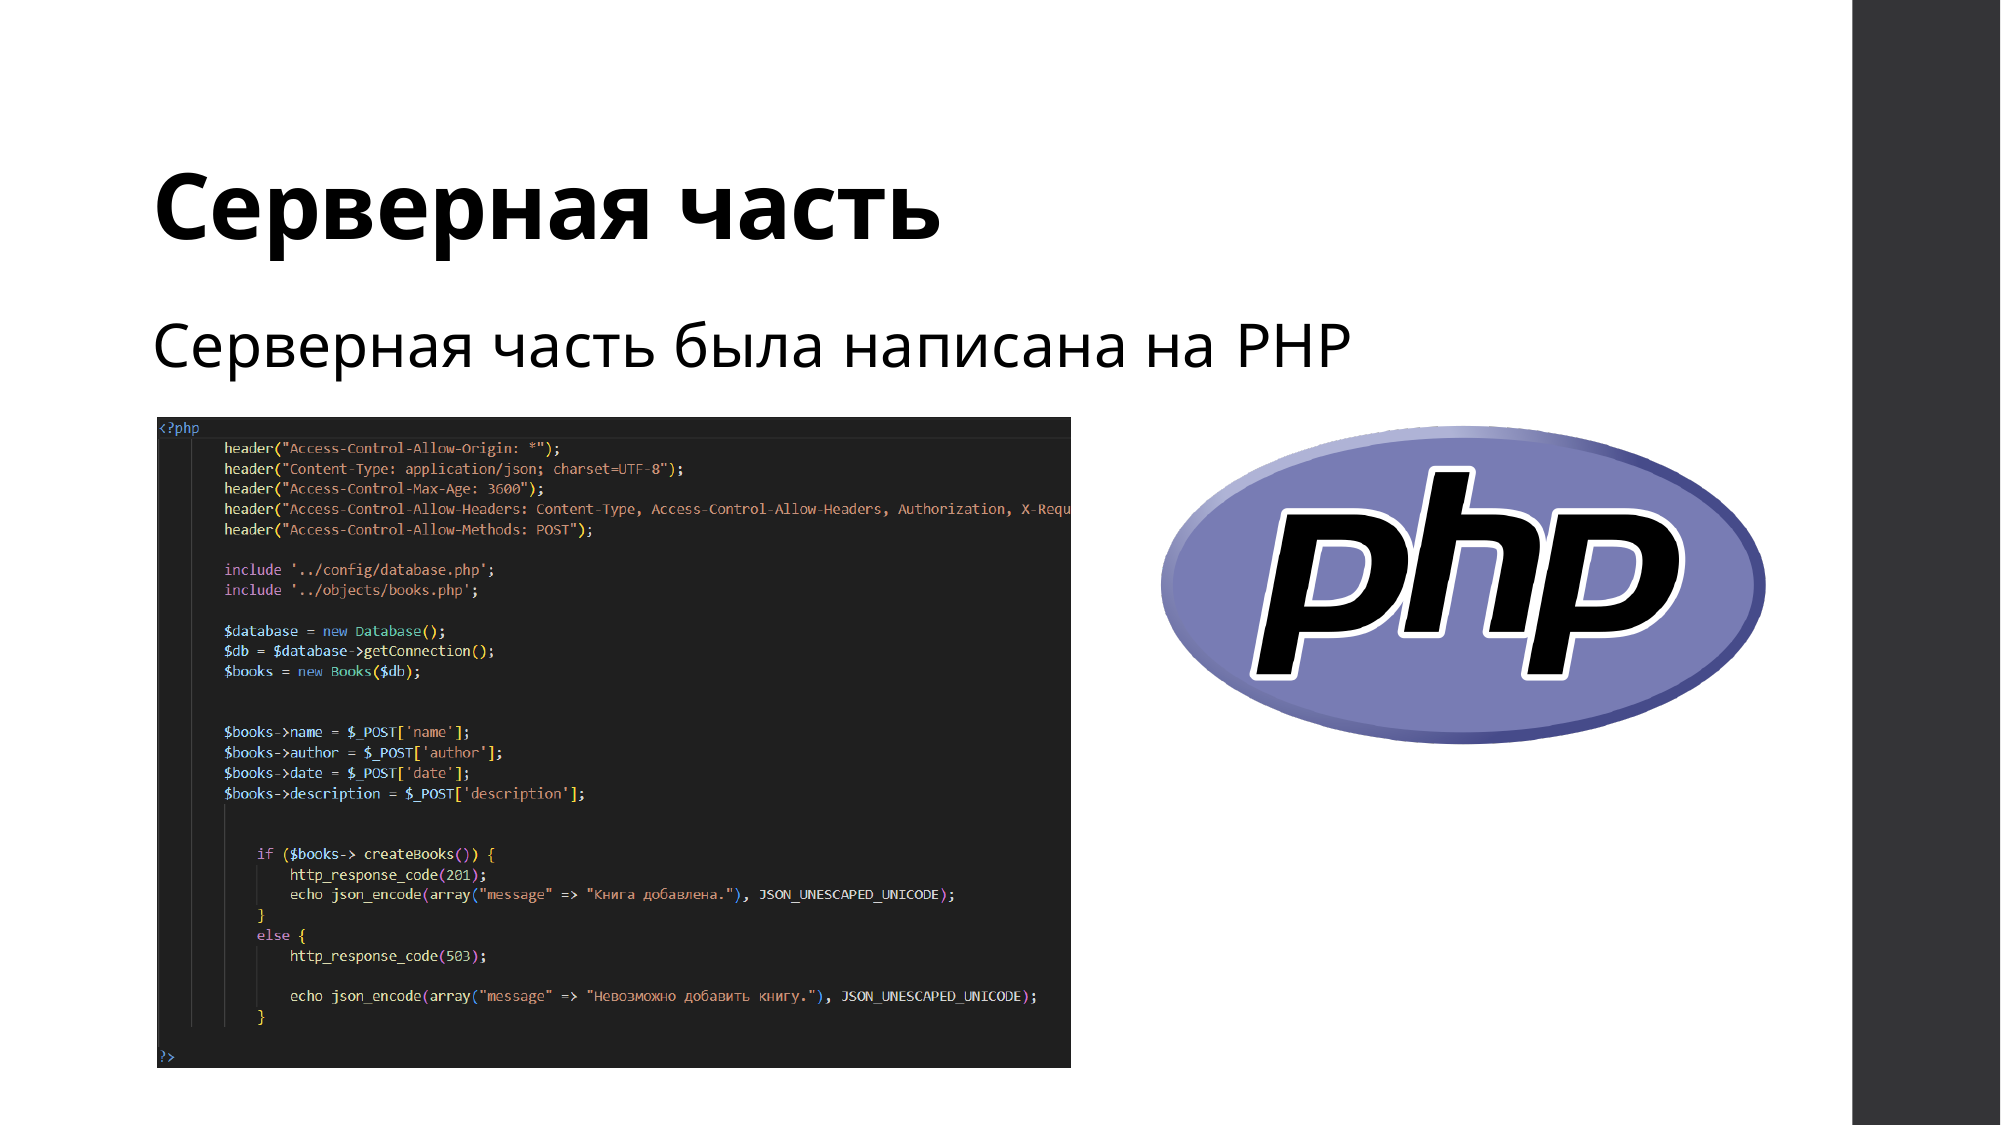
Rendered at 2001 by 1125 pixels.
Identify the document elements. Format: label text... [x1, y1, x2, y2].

text_box Серверная часть была написана на PHP [137, 304, 1821, 1036]
picture [1152, 417, 1774, 754]
title Серверная часть [137, 129, 1797, 267]
picture [156, 417, 1071, 1069]
